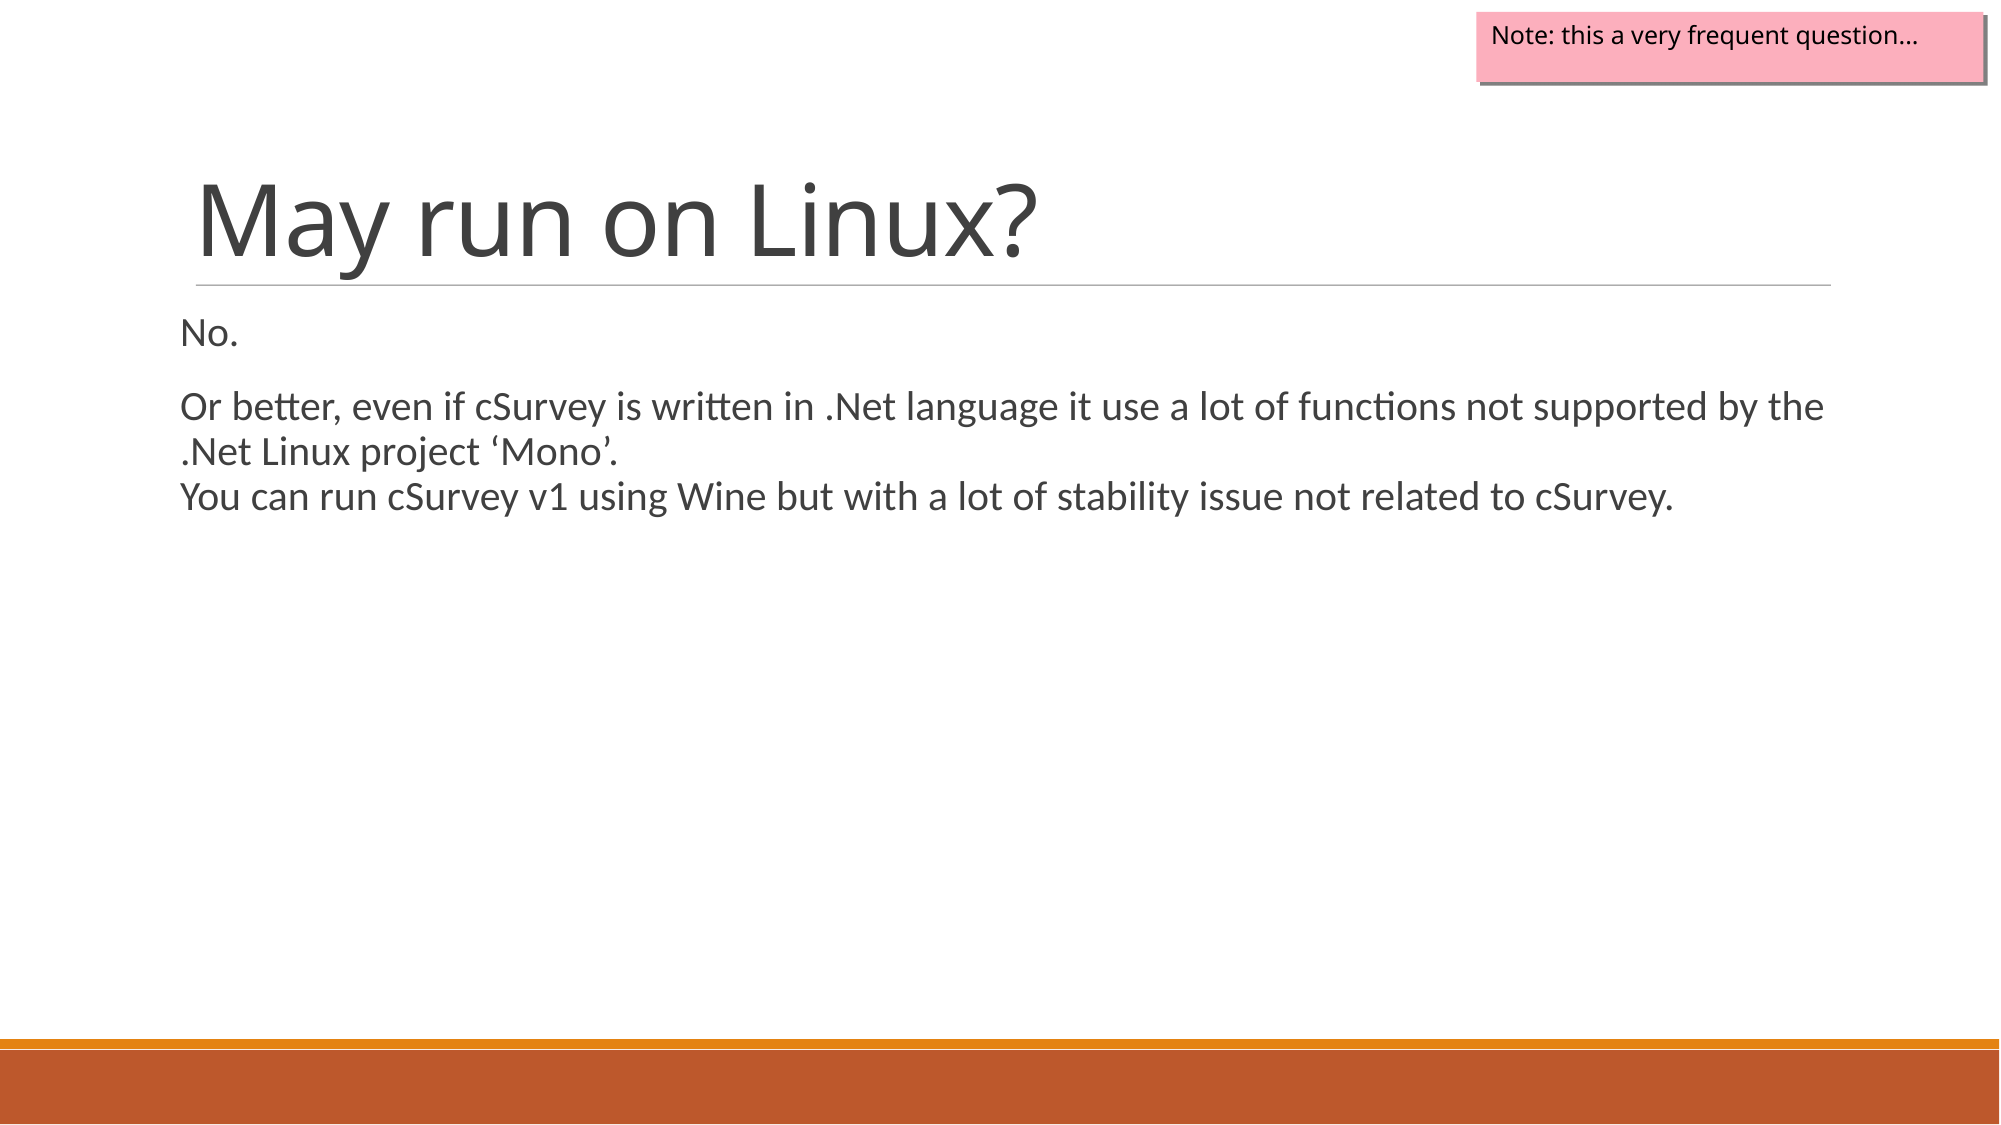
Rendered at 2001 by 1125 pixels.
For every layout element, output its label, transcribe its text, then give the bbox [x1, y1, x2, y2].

text_box Note: this a very frequent question... [1476, 11, 1984, 82]
text_box May run on Linux? [179, 46, 1830, 285]
text_box No. Or better, even if cSurvey is written in .Net language it use a lot of functions not supported by the .Net Linux project ‘Mono’. You can run cSurvey v1 using Wine but with a lot of stability issue not related to cSurvey. [179, 302, 1830, 962]
